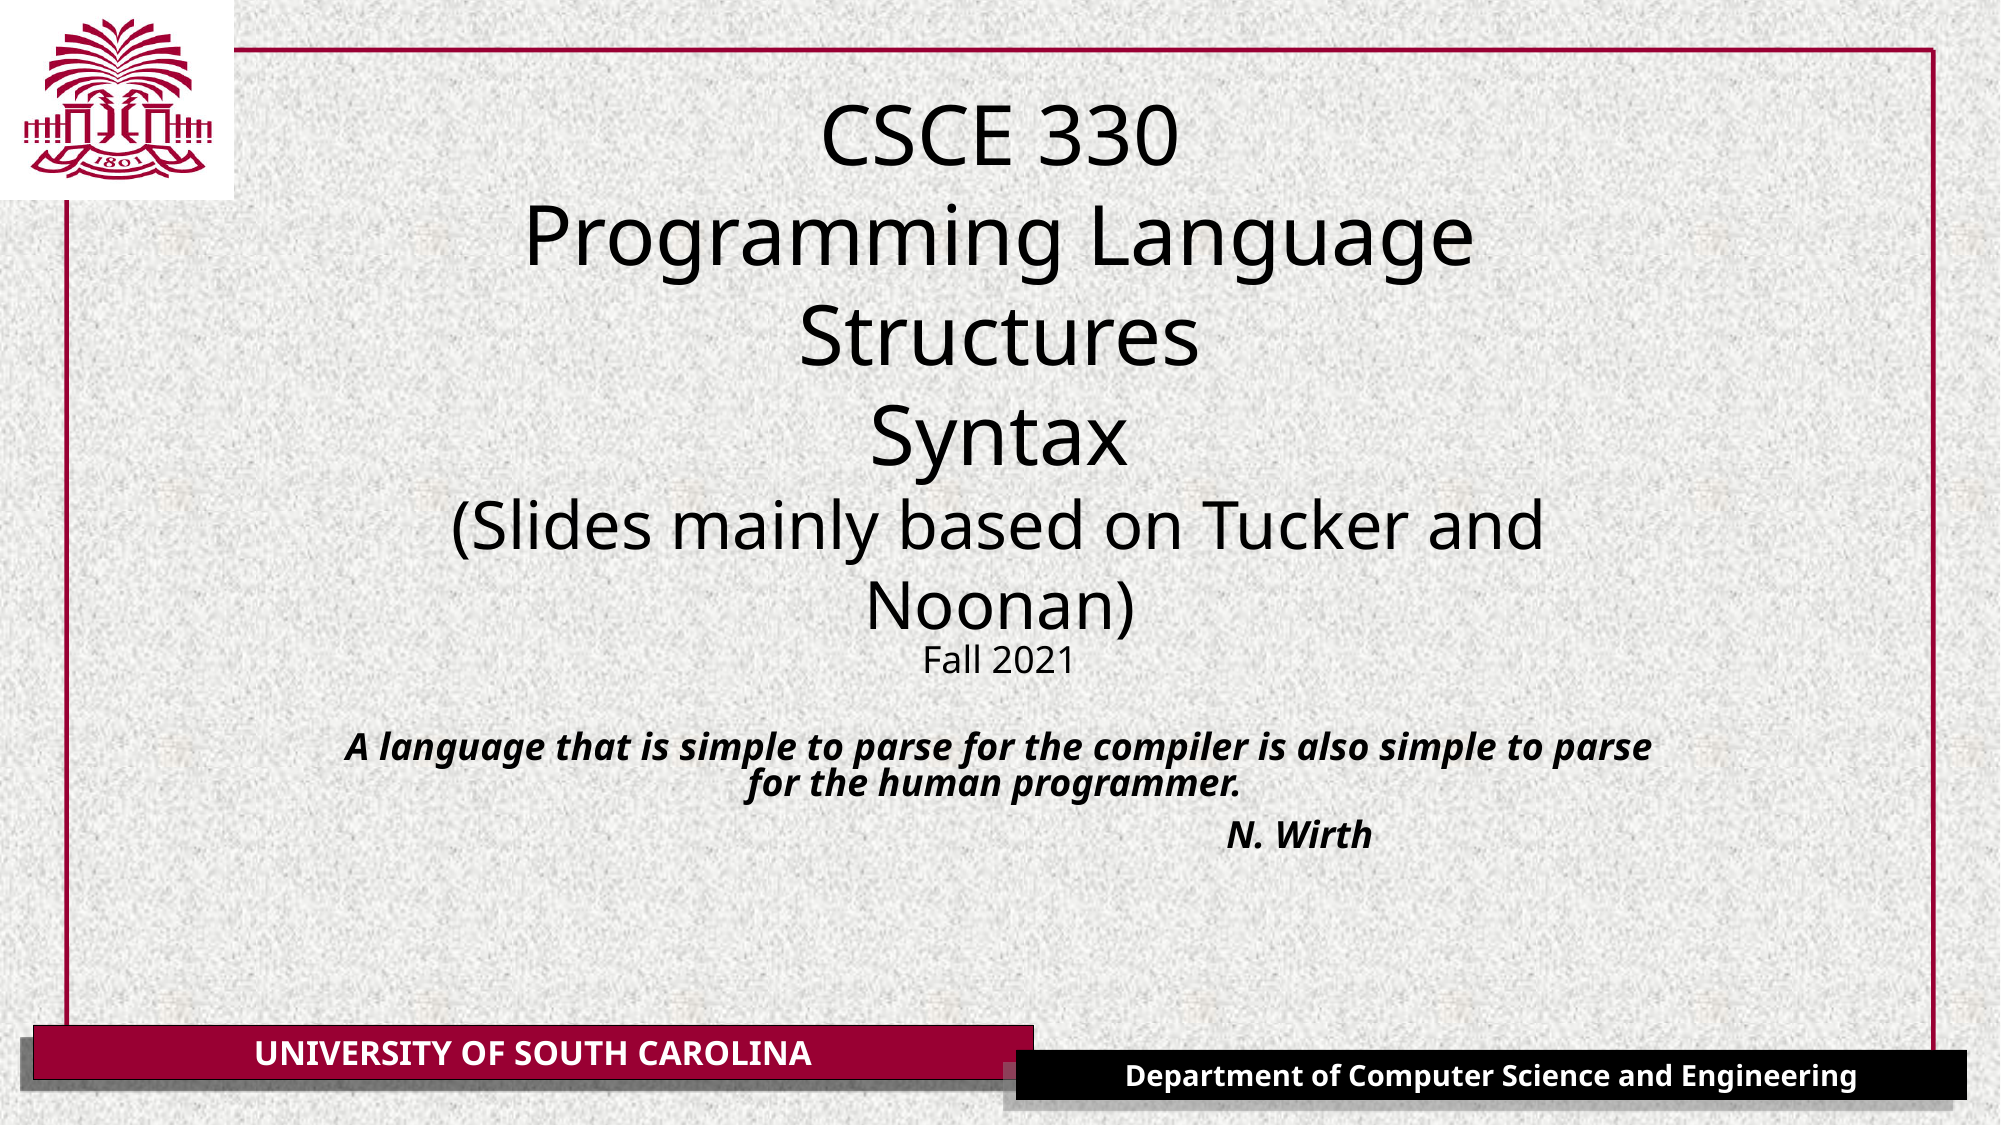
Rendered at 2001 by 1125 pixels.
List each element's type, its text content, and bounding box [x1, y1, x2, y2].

title CSCE 330 Programming Language Structures Syntax (Slides mainly based on Tucker and Noonan) [362, 162, 1638, 563]
picture [0, 0, 2001, 1125]
subtitle Fall 2021 A language that is simple to parse for the compiler is also simple to parse for the human programmer. N. Wirth [300, 637, 1700, 925]
